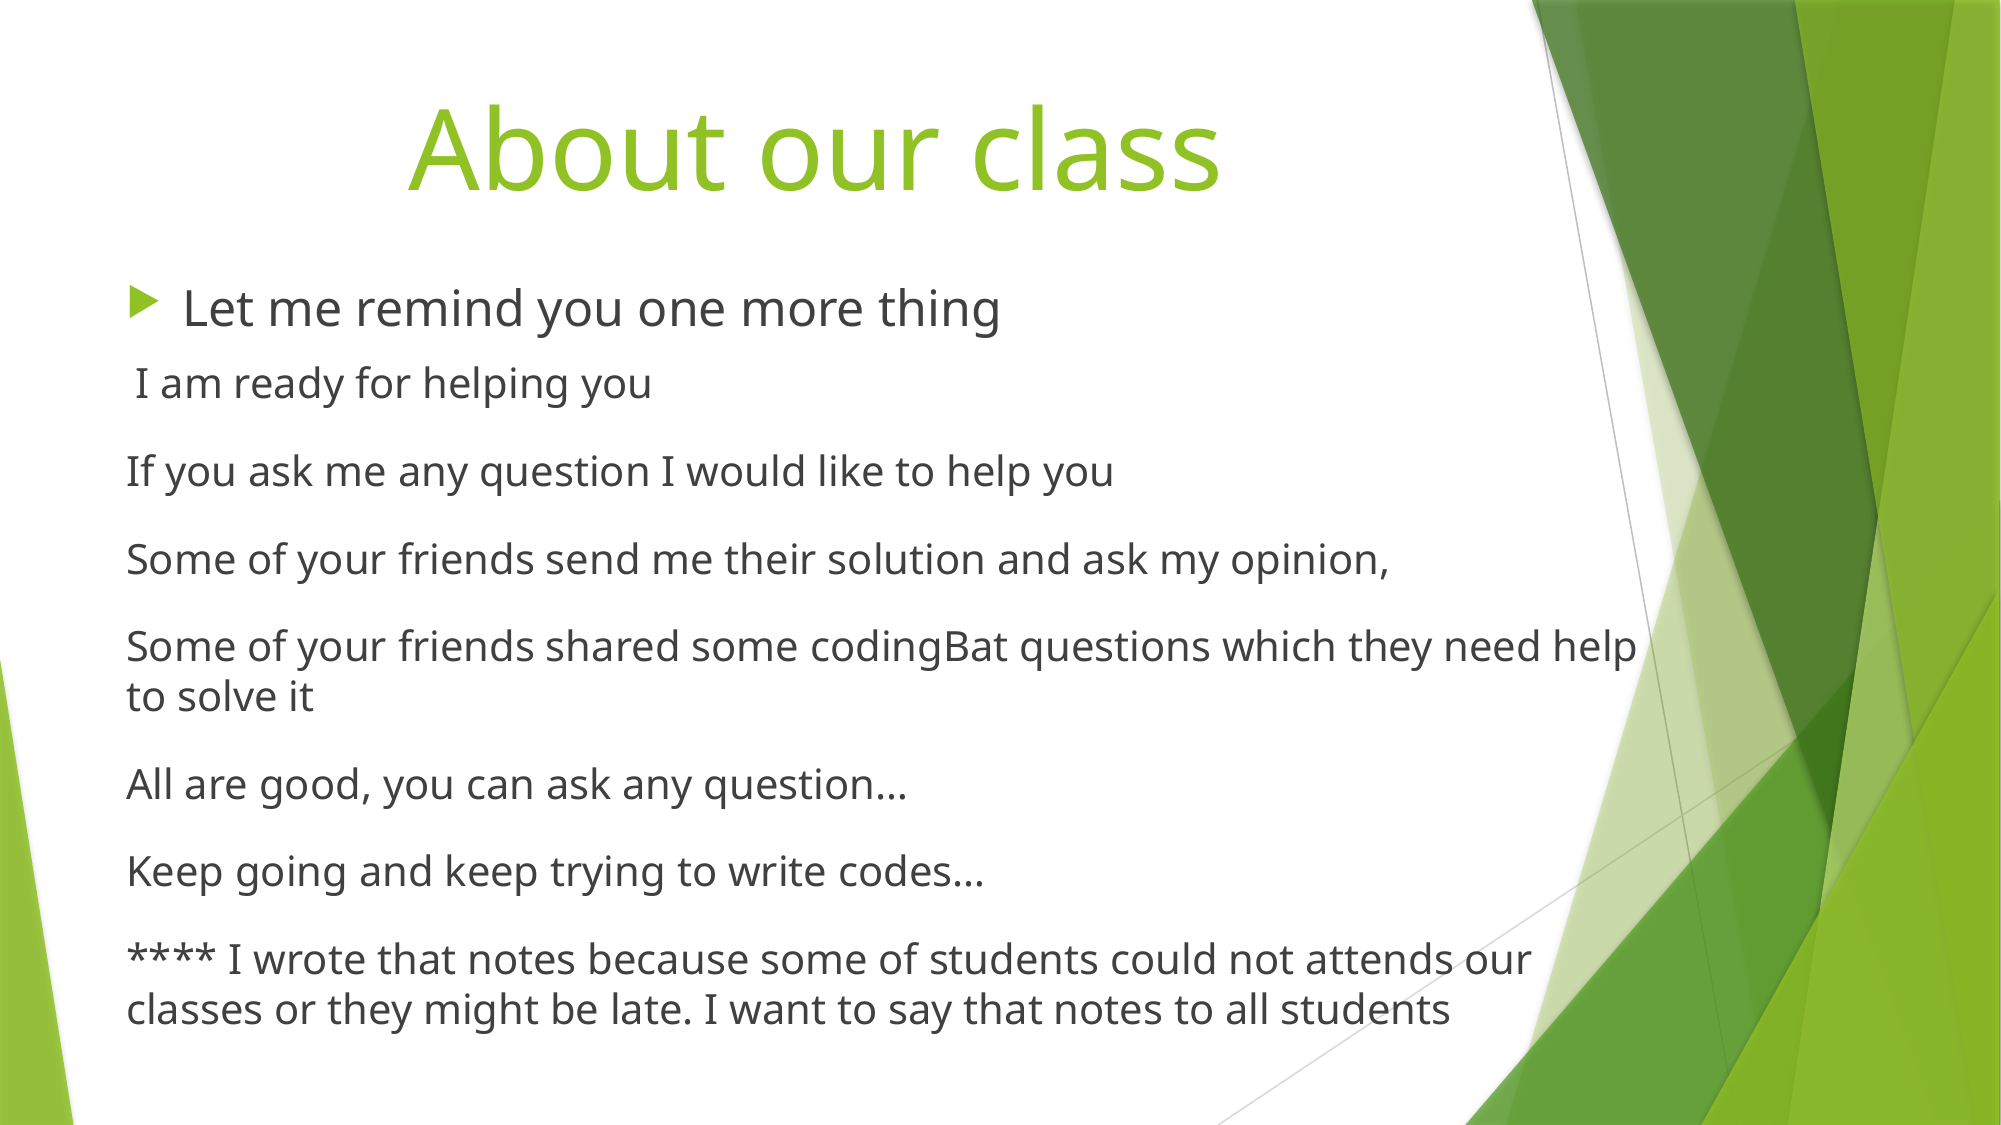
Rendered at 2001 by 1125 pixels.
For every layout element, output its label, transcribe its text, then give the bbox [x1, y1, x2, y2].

list Let me remind you one more thing I am ready for helping you If you ask me any question I would like to help you Some of your friends send me their solution and ask my opinion, Some of your friends shared some codingBat questions which they need help to solve it All are good, you can ask any question… Keep going and keep trying to write codes… **** I wrote that notes because some of students could not attends our classes or they might be late. I want to say that notes to all students [111, 268, 1663, 1100]
text_box About our class [179, 70, 1454, 231]
